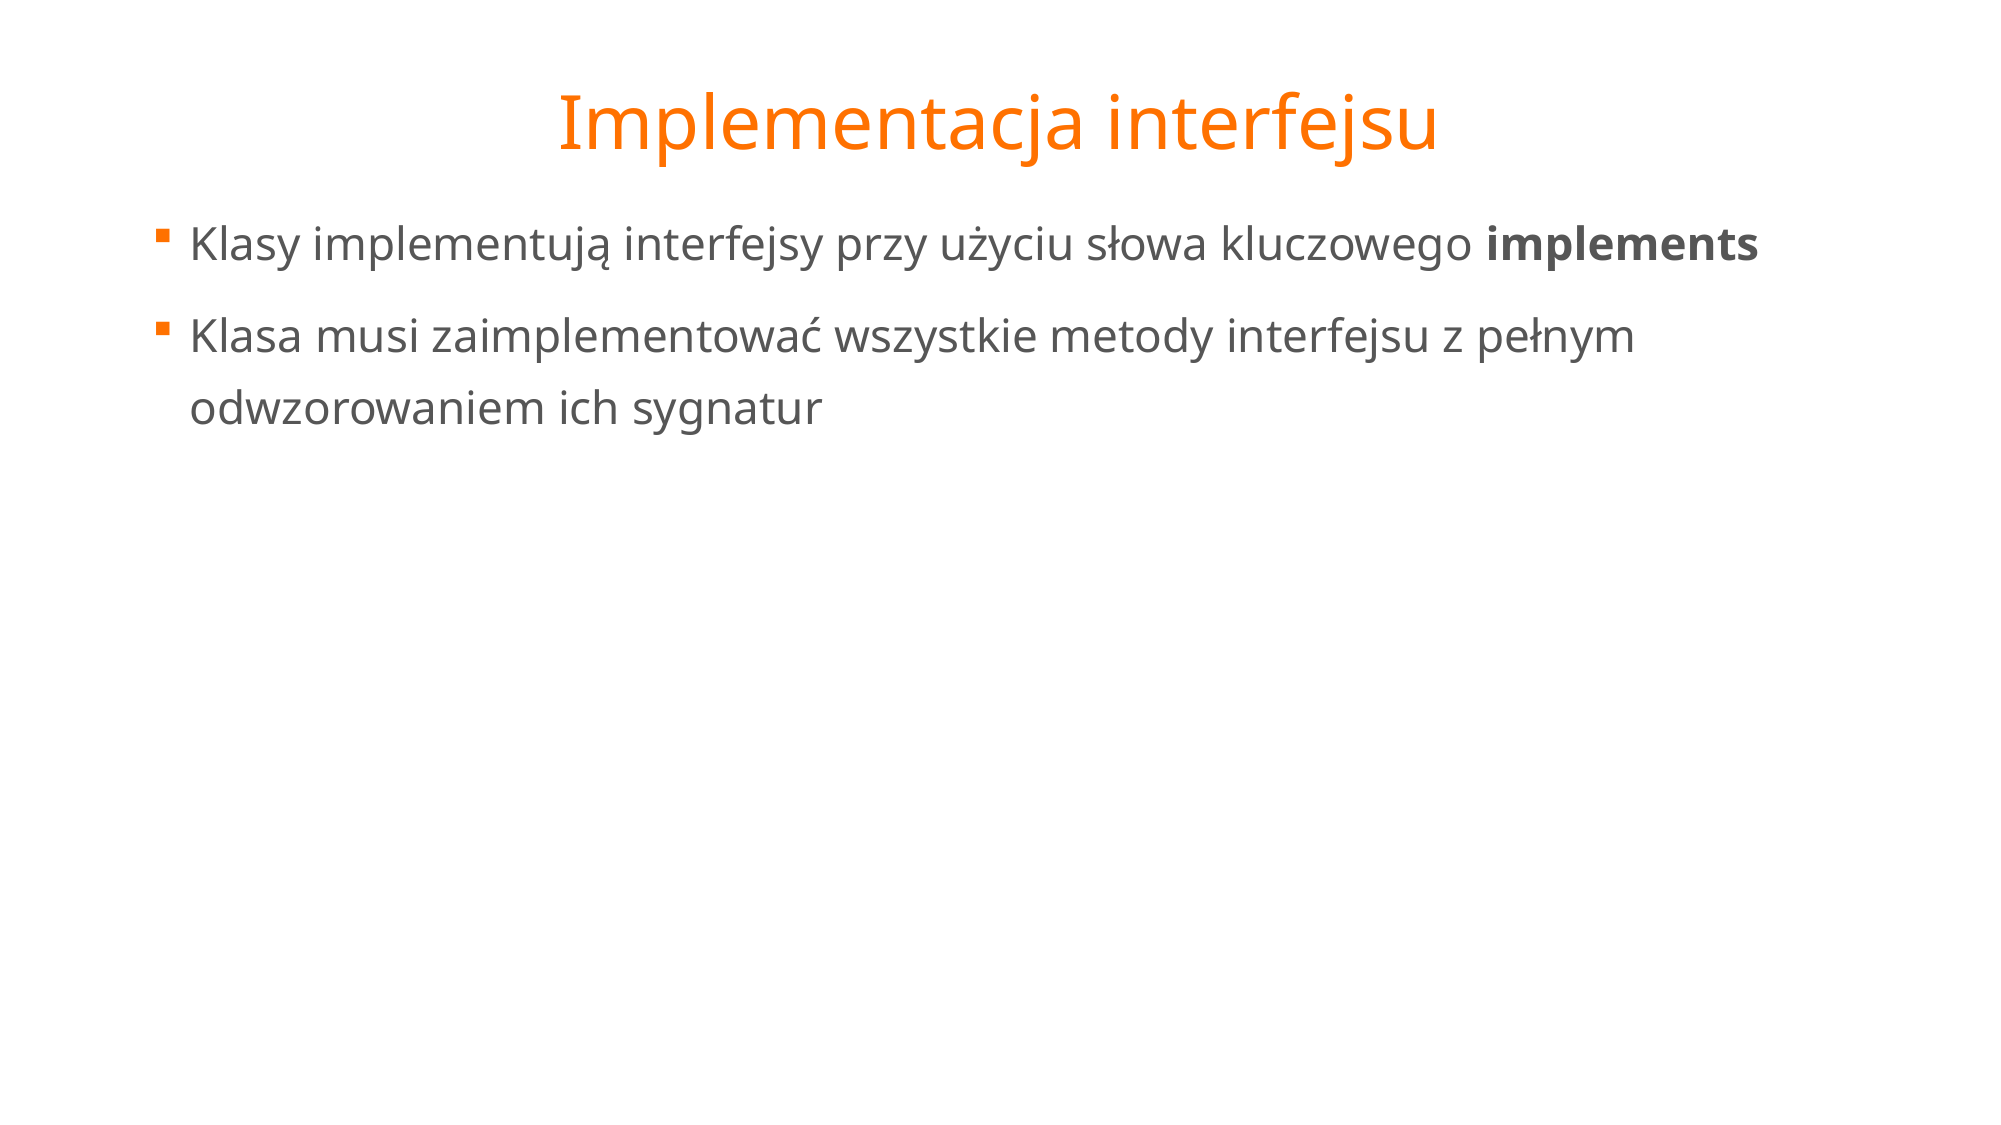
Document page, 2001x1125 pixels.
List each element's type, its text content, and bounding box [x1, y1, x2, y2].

list Klasy implementują interfejsy przy użyciu słowa kluczowego implements Klasa musi zaimplementować wszystkie metody interfejsu z pełnym odwzorowaniem ich sygnatur [137, 190, 1863, 844]
title Implementacja interfejsu [137, 59, 1863, 190]
